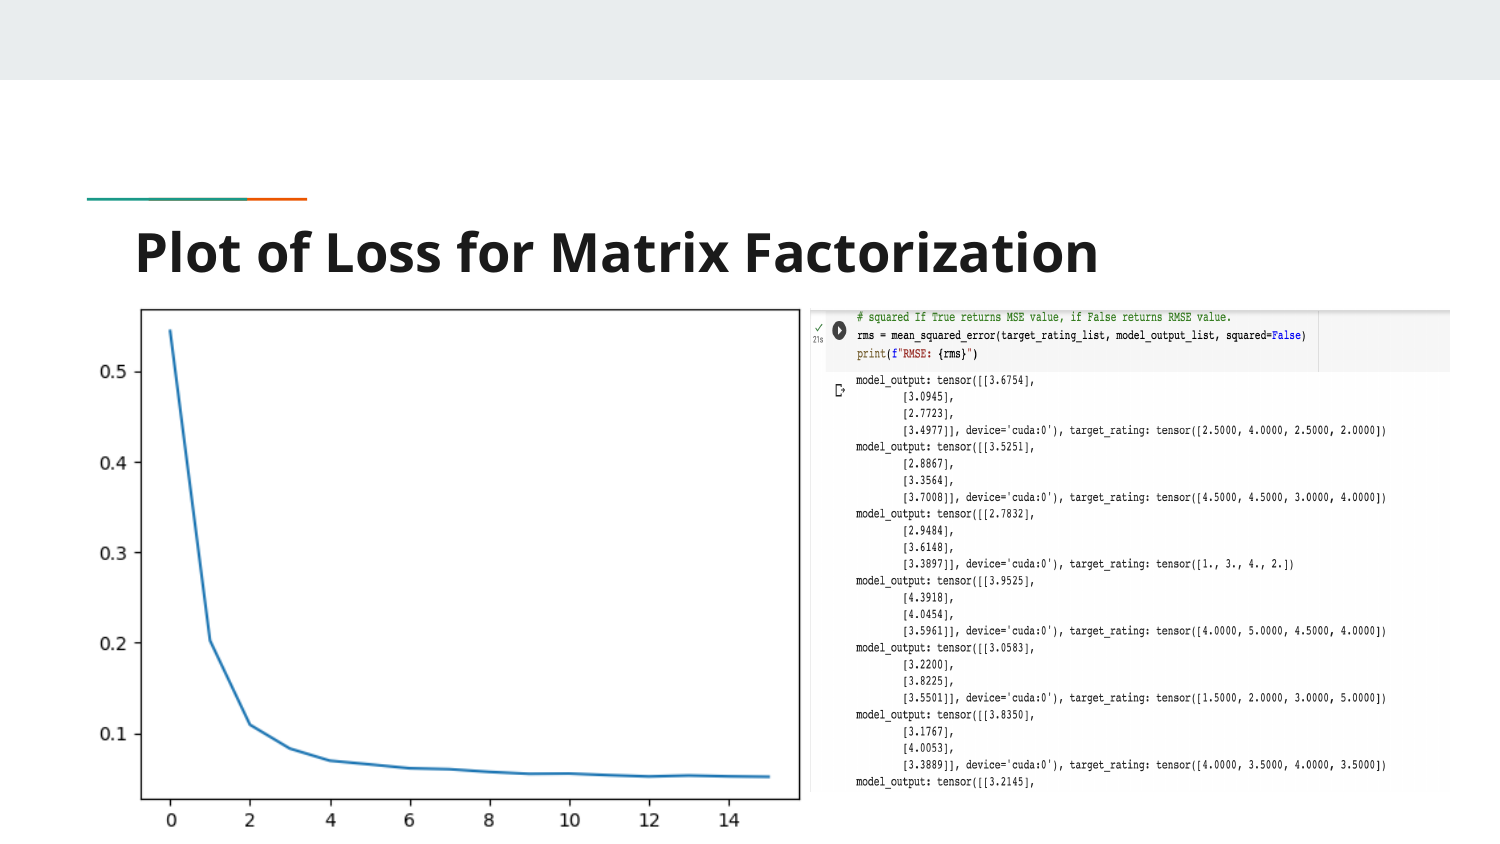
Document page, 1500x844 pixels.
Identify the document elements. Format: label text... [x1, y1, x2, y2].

title Plot of Loss for Matrix Factorization [119, 203, 1381, 292]
picture [85, 295, 1450, 844]
